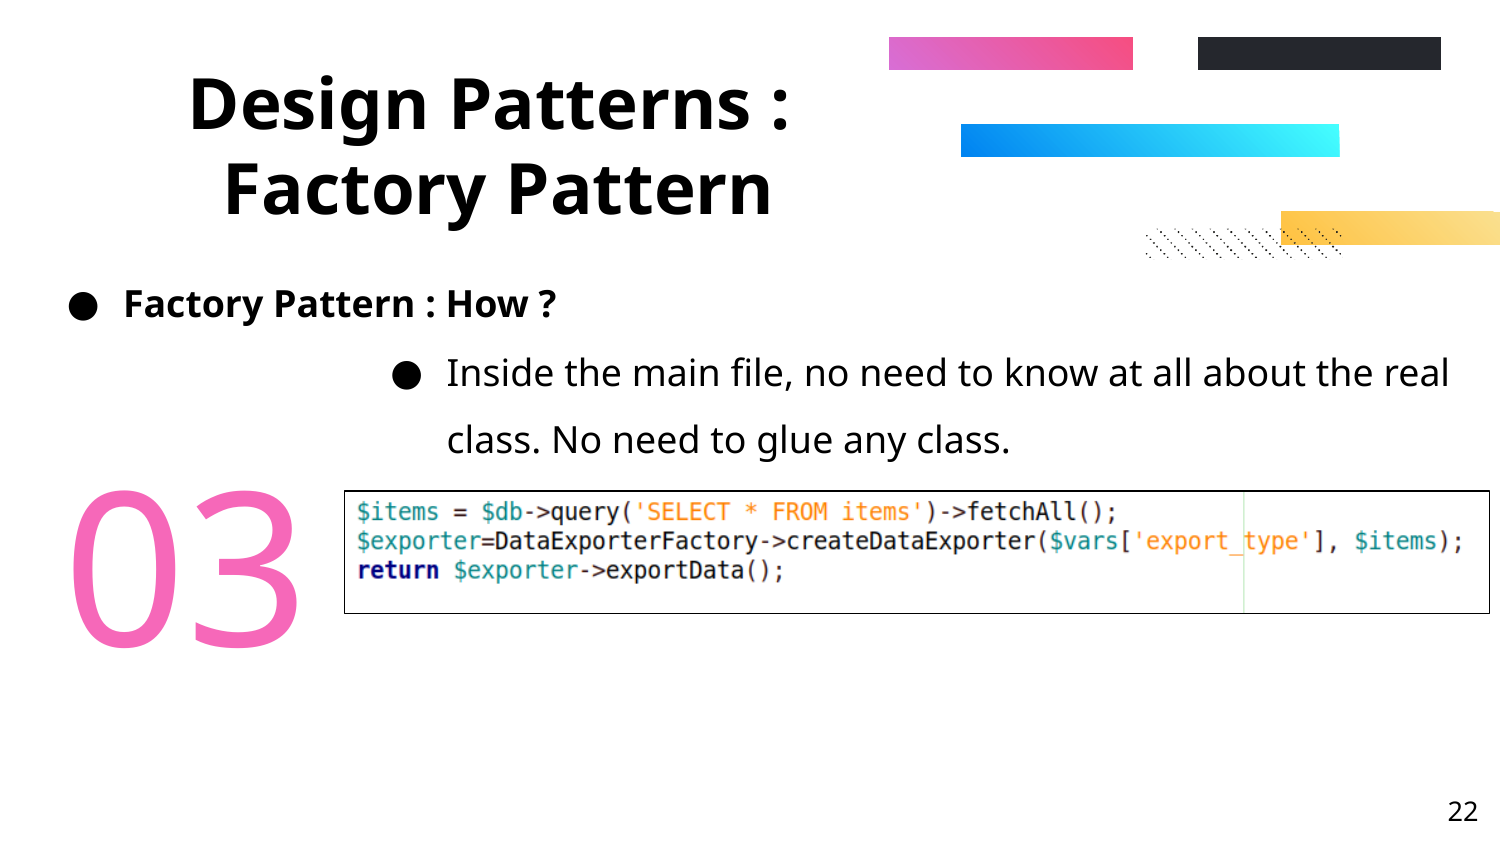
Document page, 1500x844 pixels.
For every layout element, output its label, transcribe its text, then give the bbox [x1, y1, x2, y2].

picture [1144, 228, 1343, 242]
slide_number ‹#› [1403, 779, 1494, 844]
picture [345, 491, 1489, 613]
subtitle Factory Pattern : How ? [33, 242, 1494, 326]
title Design Patterns : Factory Pattern [39, 37, 959, 242]
text_box 03 [48, 384, 326, 704]
text_box Inside the main file, no need to know at all about the real class. No need to glue any class. [356, 311, 1500, 456]
